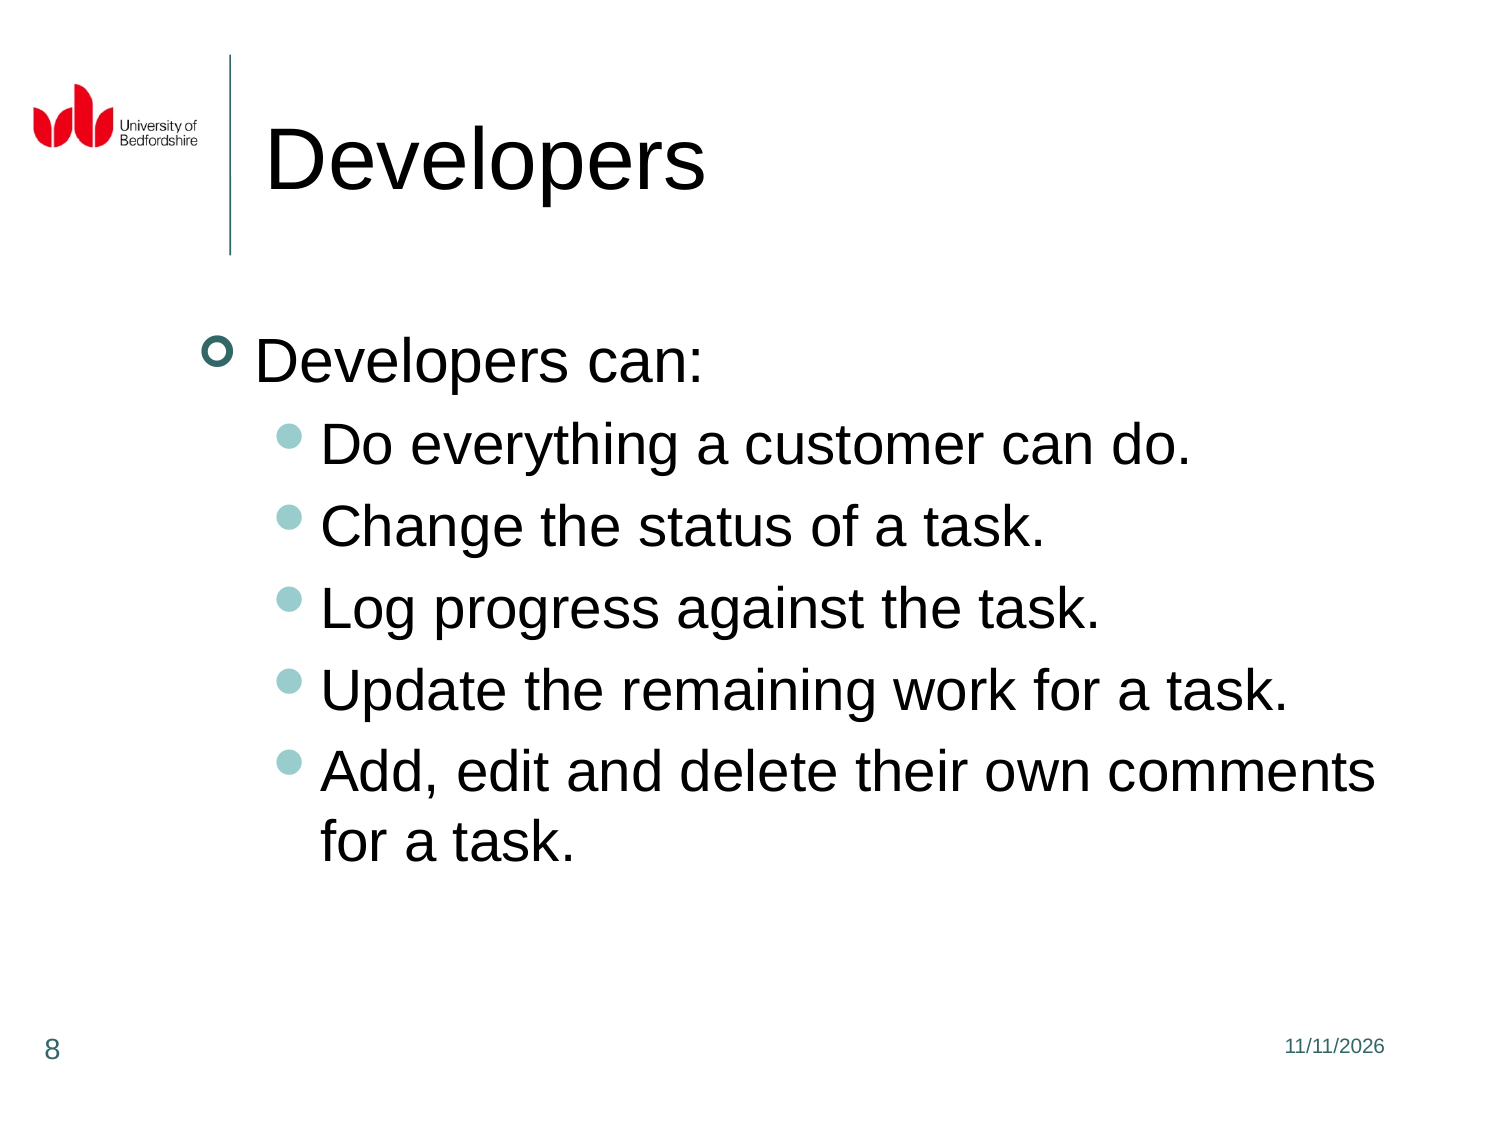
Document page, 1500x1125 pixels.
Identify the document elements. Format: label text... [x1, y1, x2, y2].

list Developers can: Do everything a customer can do. Change the status of a task. Log progress against the task. Update the remaining work for a task. Add, edit and delete their own comments for a task. [182, 312, 1401, 988]
slide_number 8 [29, 1022, 243, 1099]
picture [29, 78, 201, 152]
title Developers [249, 54, 1401, 256]
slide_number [1087, 1024, 1401, 1101]
